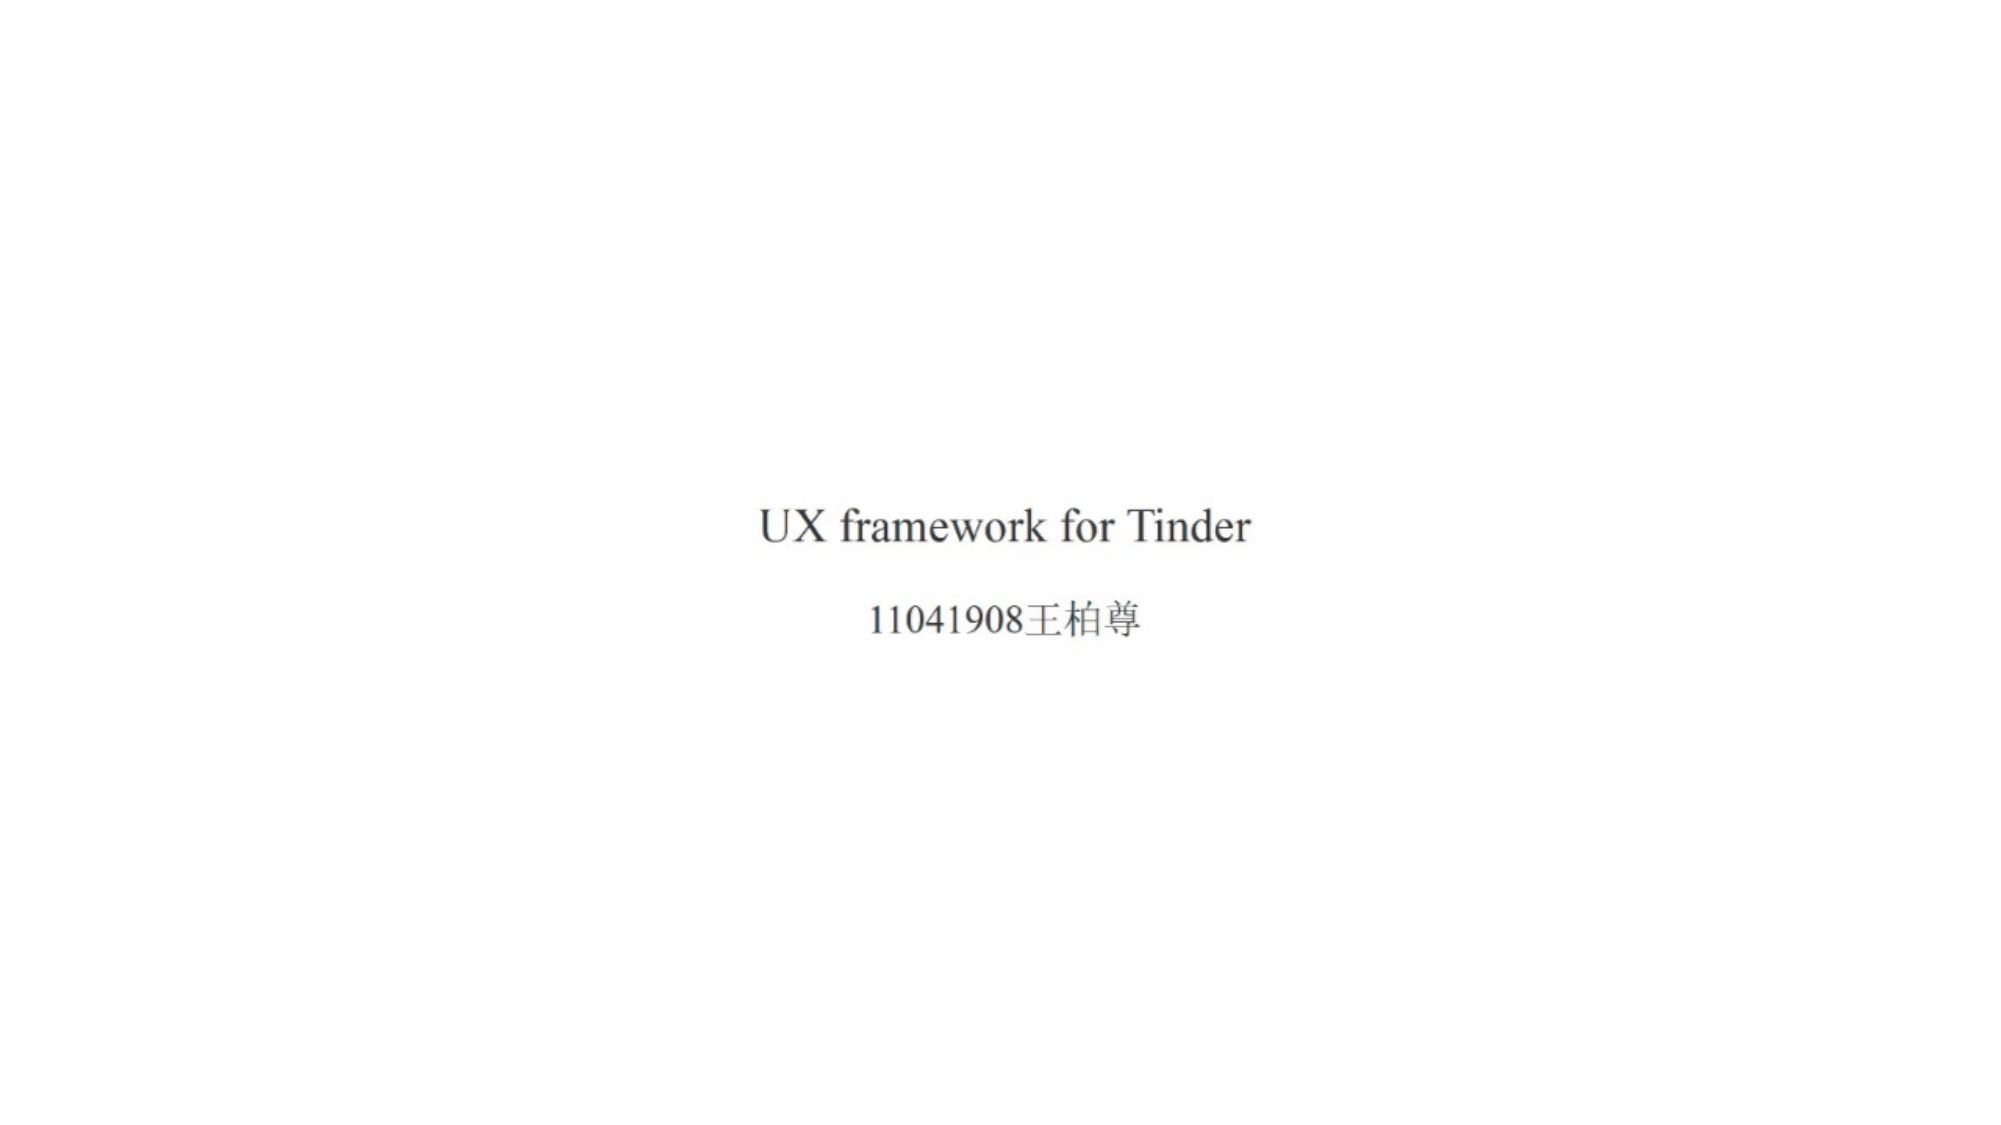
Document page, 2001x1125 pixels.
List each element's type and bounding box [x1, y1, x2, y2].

picture [614, 389, 1319, 736]
